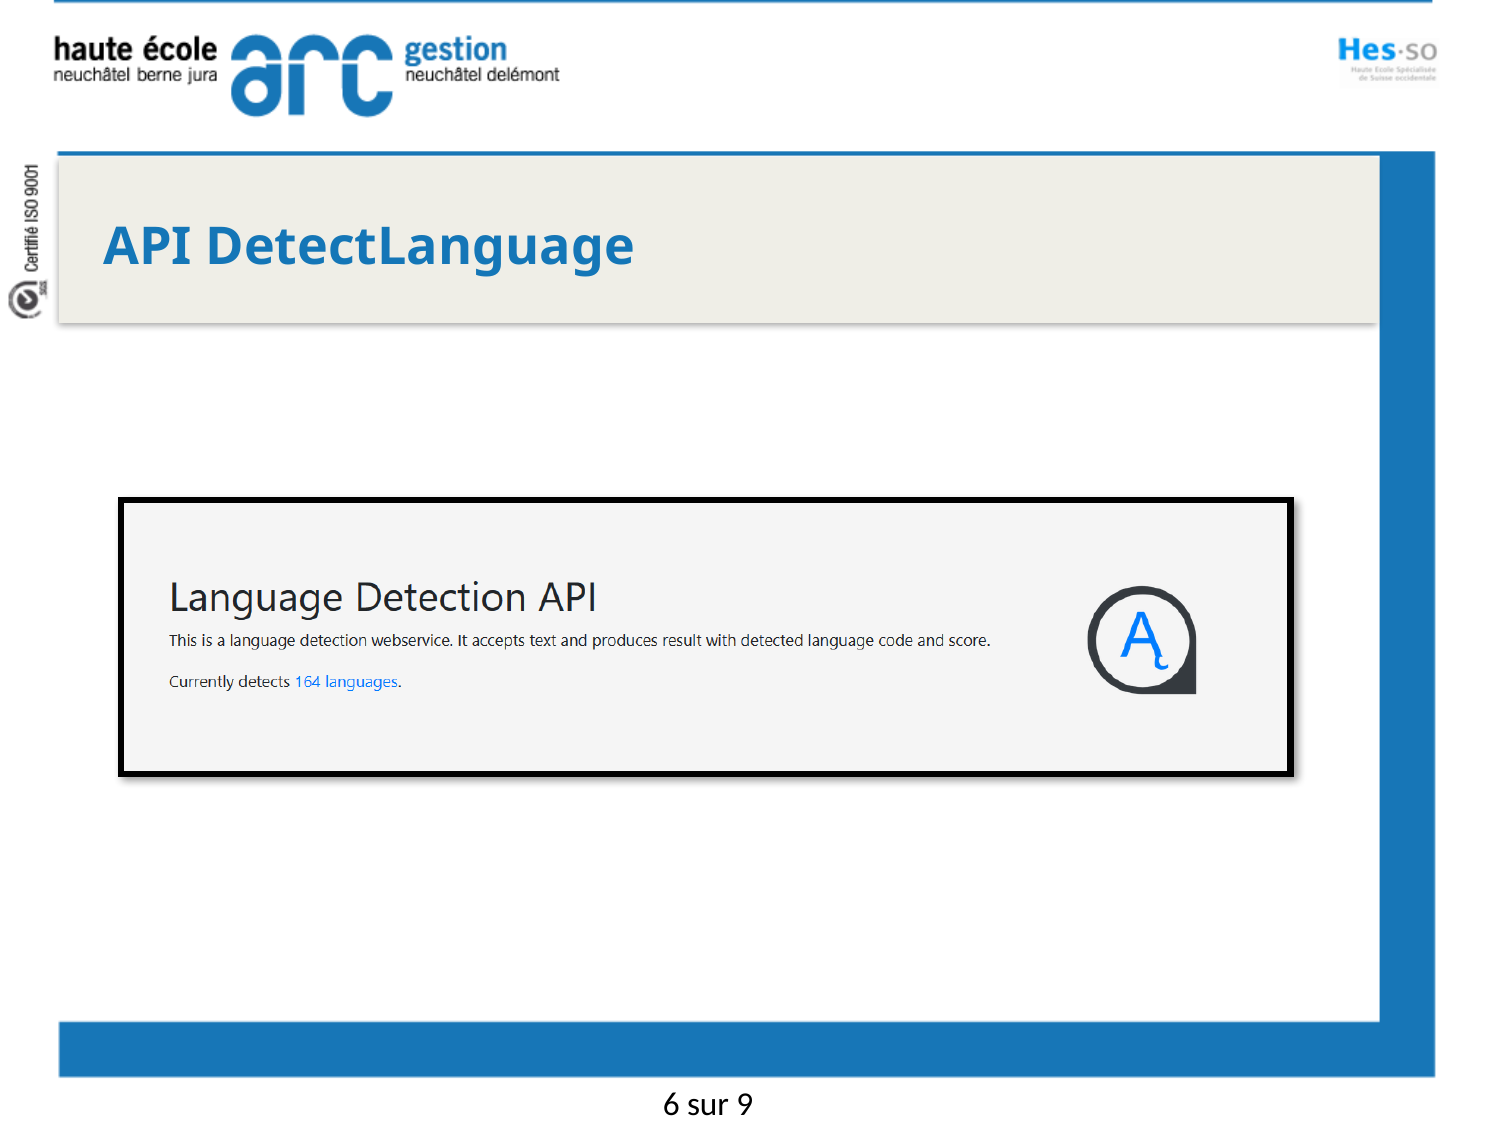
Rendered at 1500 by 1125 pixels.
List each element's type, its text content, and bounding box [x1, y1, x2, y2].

list API DetectLanguage [88, 184, 1353, 303]
picture [0, 0, 1500, 1125]
